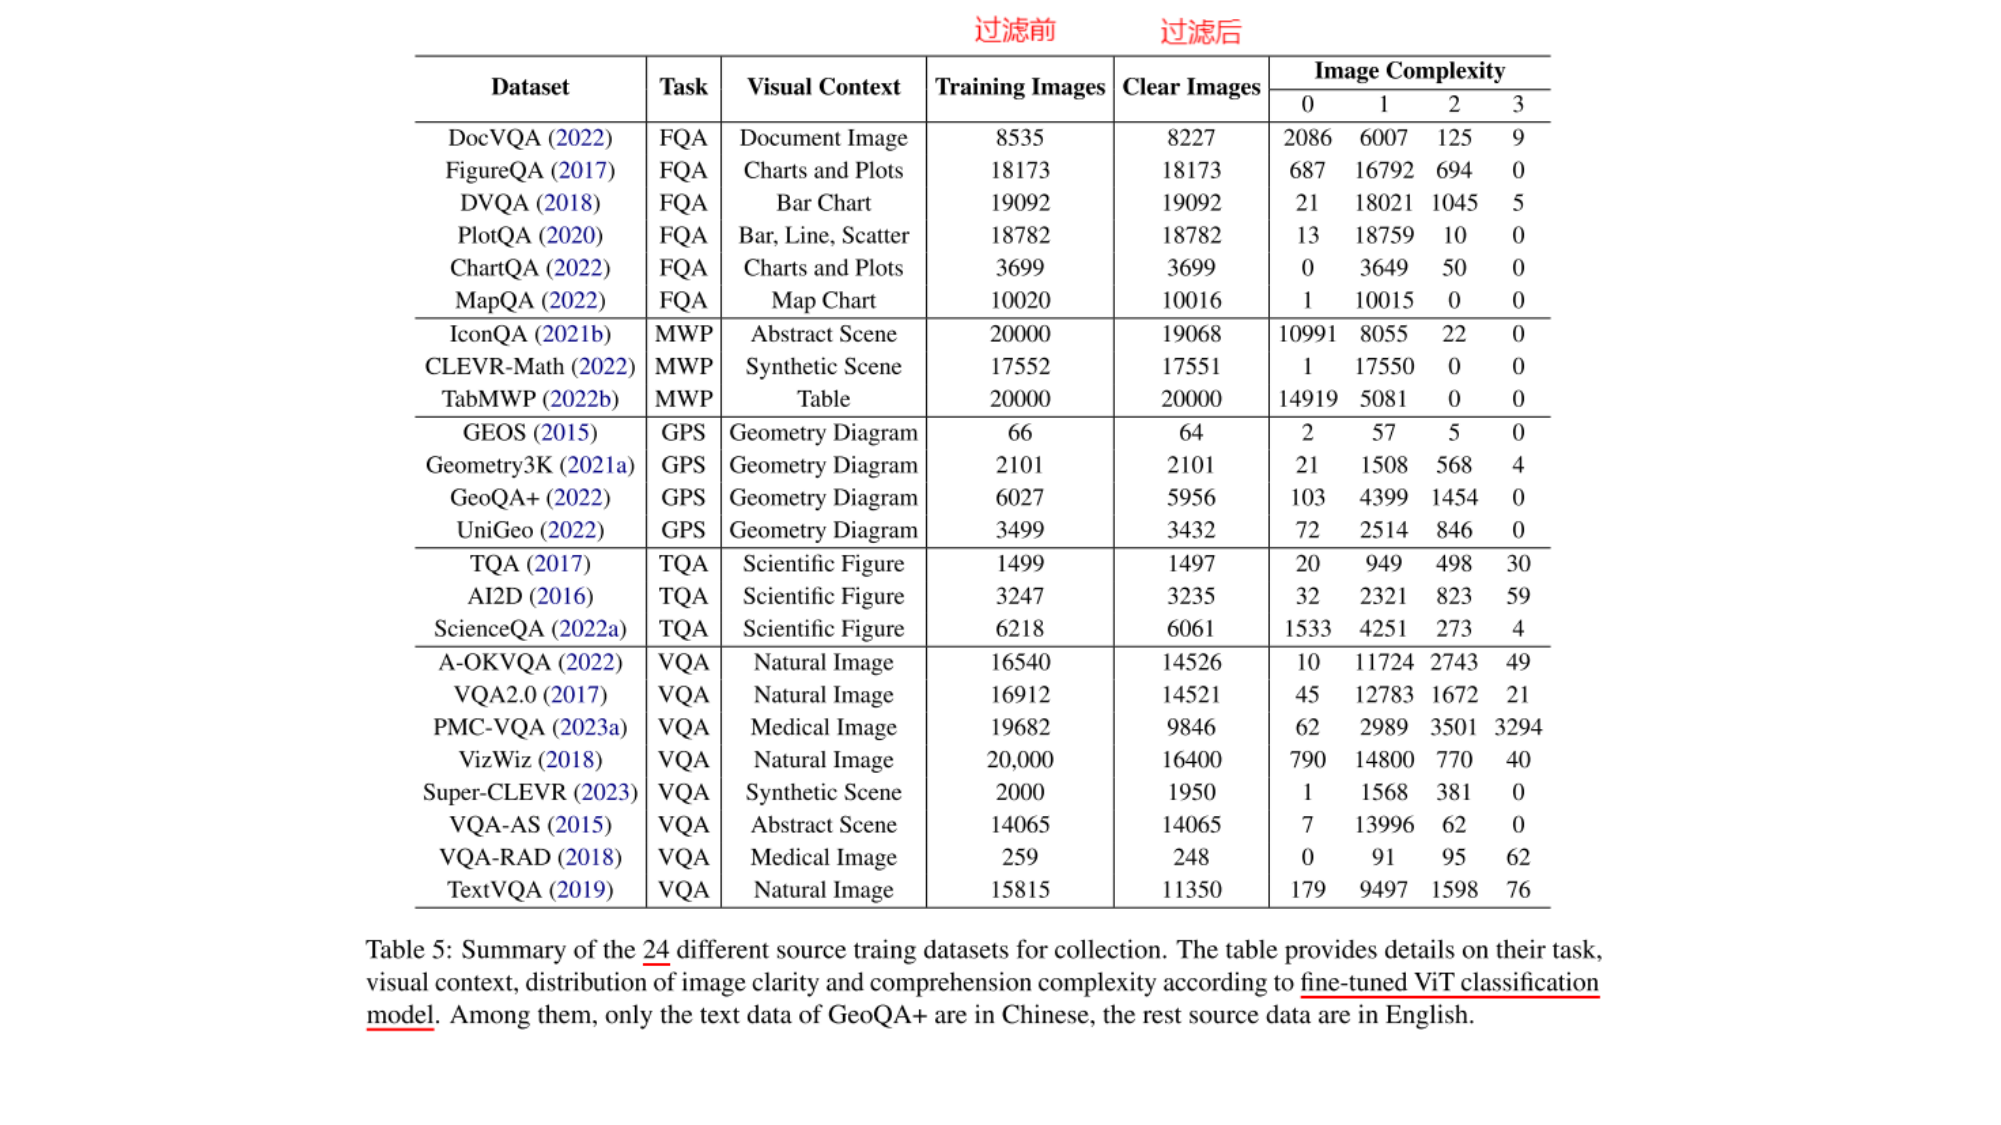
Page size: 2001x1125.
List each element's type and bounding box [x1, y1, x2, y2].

picture [344, 0, 1648, 1049]
